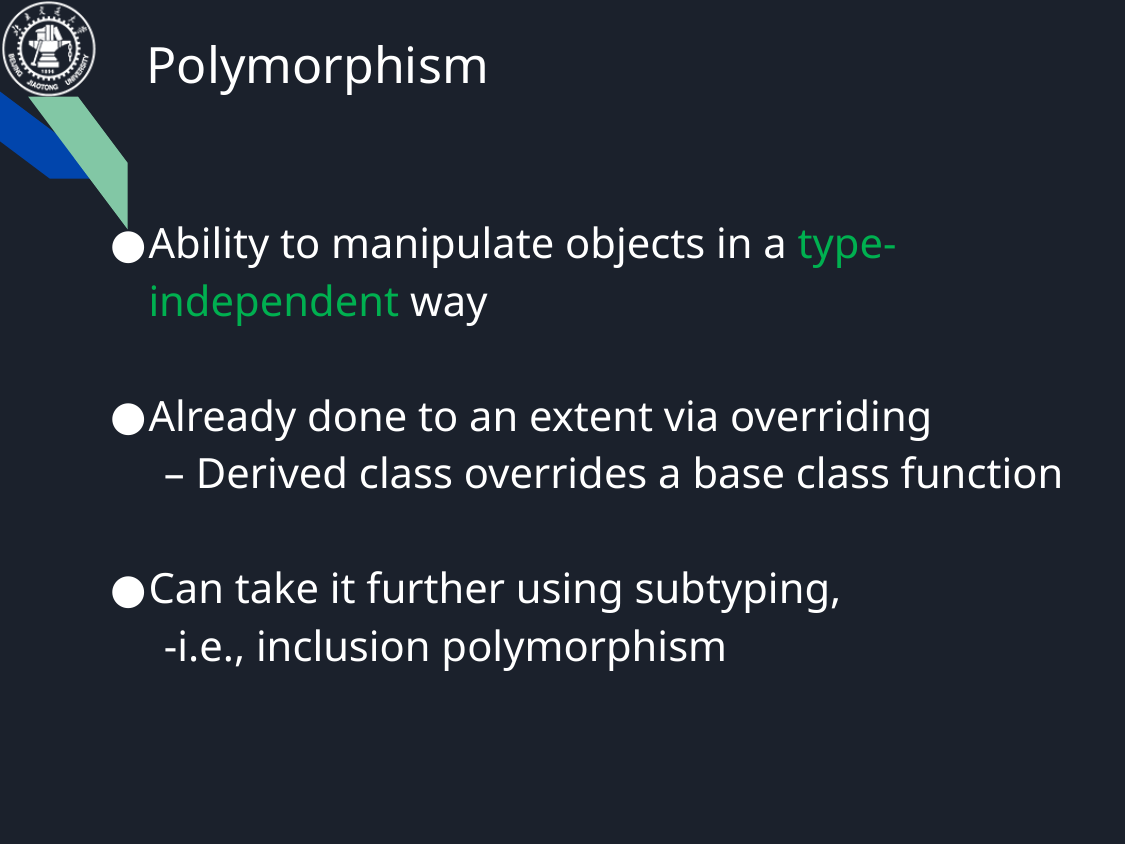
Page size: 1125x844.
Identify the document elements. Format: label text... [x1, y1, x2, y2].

list Ability to manipulate objects in a type-independent way Already done to an extent via overriding – Derived class overrides a base class function Can take it further using subtyping, -i.e., inclusion polymorphism [77, 194, 1114, 673]
title Polymorphism [135, 22, 1114, 135]
picture [0, 0, 100, 97]
